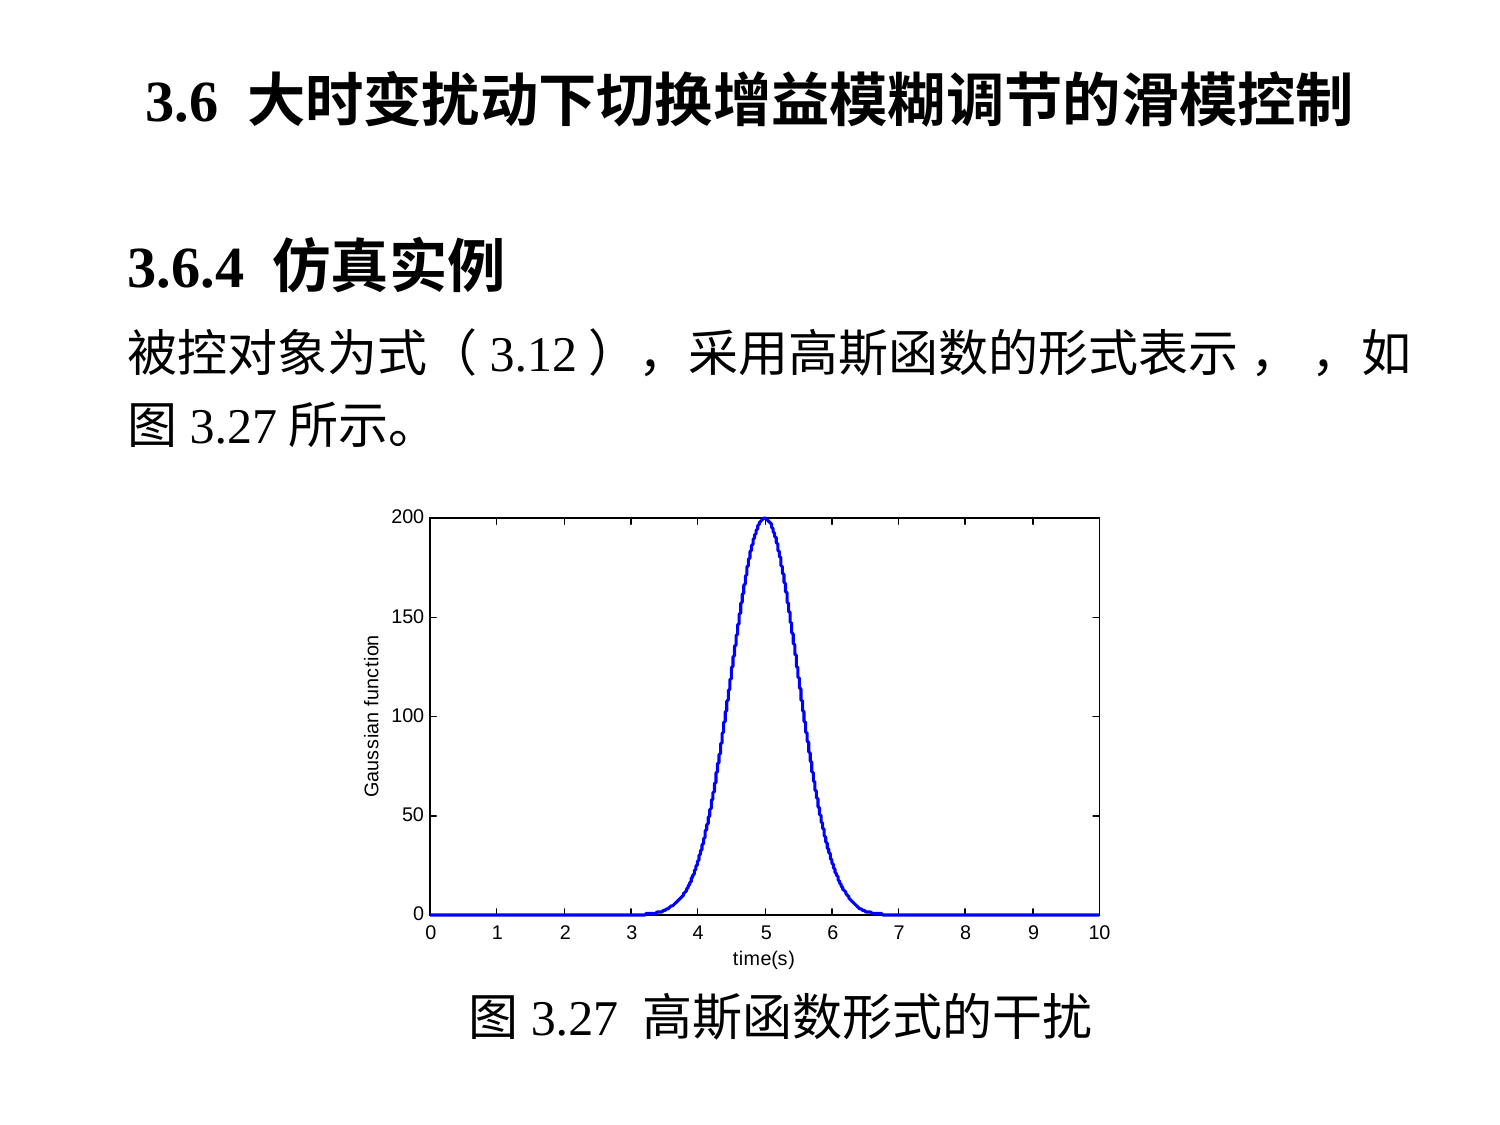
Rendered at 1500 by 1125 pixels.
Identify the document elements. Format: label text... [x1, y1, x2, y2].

title 3.6 大时变扰动下切换增益模糊调节的滑模控制 [112, 4, 1388, 193]
picture [316, 481, 1183, 971]
